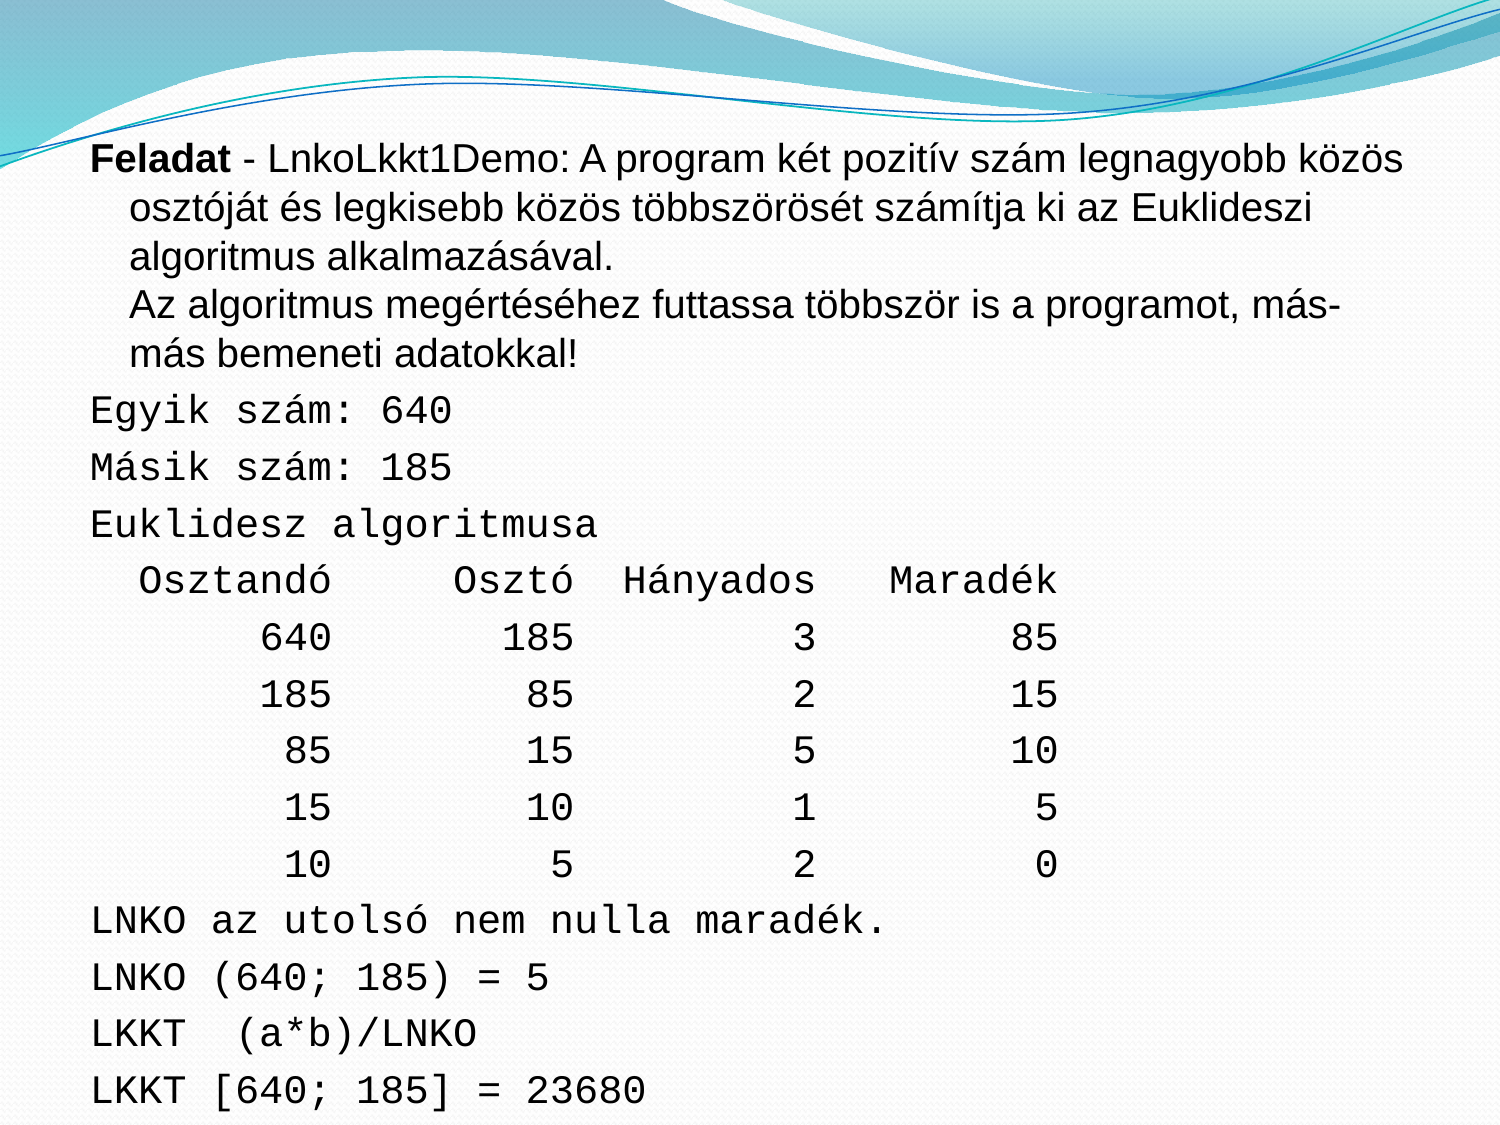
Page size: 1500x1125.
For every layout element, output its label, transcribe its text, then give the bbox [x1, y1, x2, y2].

list Feladat - LnkoLkkt1Demo: A program két pozitív szám legnagyobb közös osztóját és legkisebb közös többszörösét számítja ki az Euklideszi algoritmus alkalmazásával. Az algoritmus megértéséhez futtassa többször is a programot, más-más bemeneti adatokkal! Egyik szám: 640 Másik szám: 185 Euklidesz algoritmusa Osztandó Osztó Hányados Maradék 640 185 3 85 185 85 2 15 85 15 5 10 15 10 1 5 10 5 2 0 LNKO az utolsó nem nulla maradék. LNKO (640; 185) = 5 LKKT (a*b)/LNKO LKKT [640; 185] = 23680 [75, 125, 1425, 1125]
